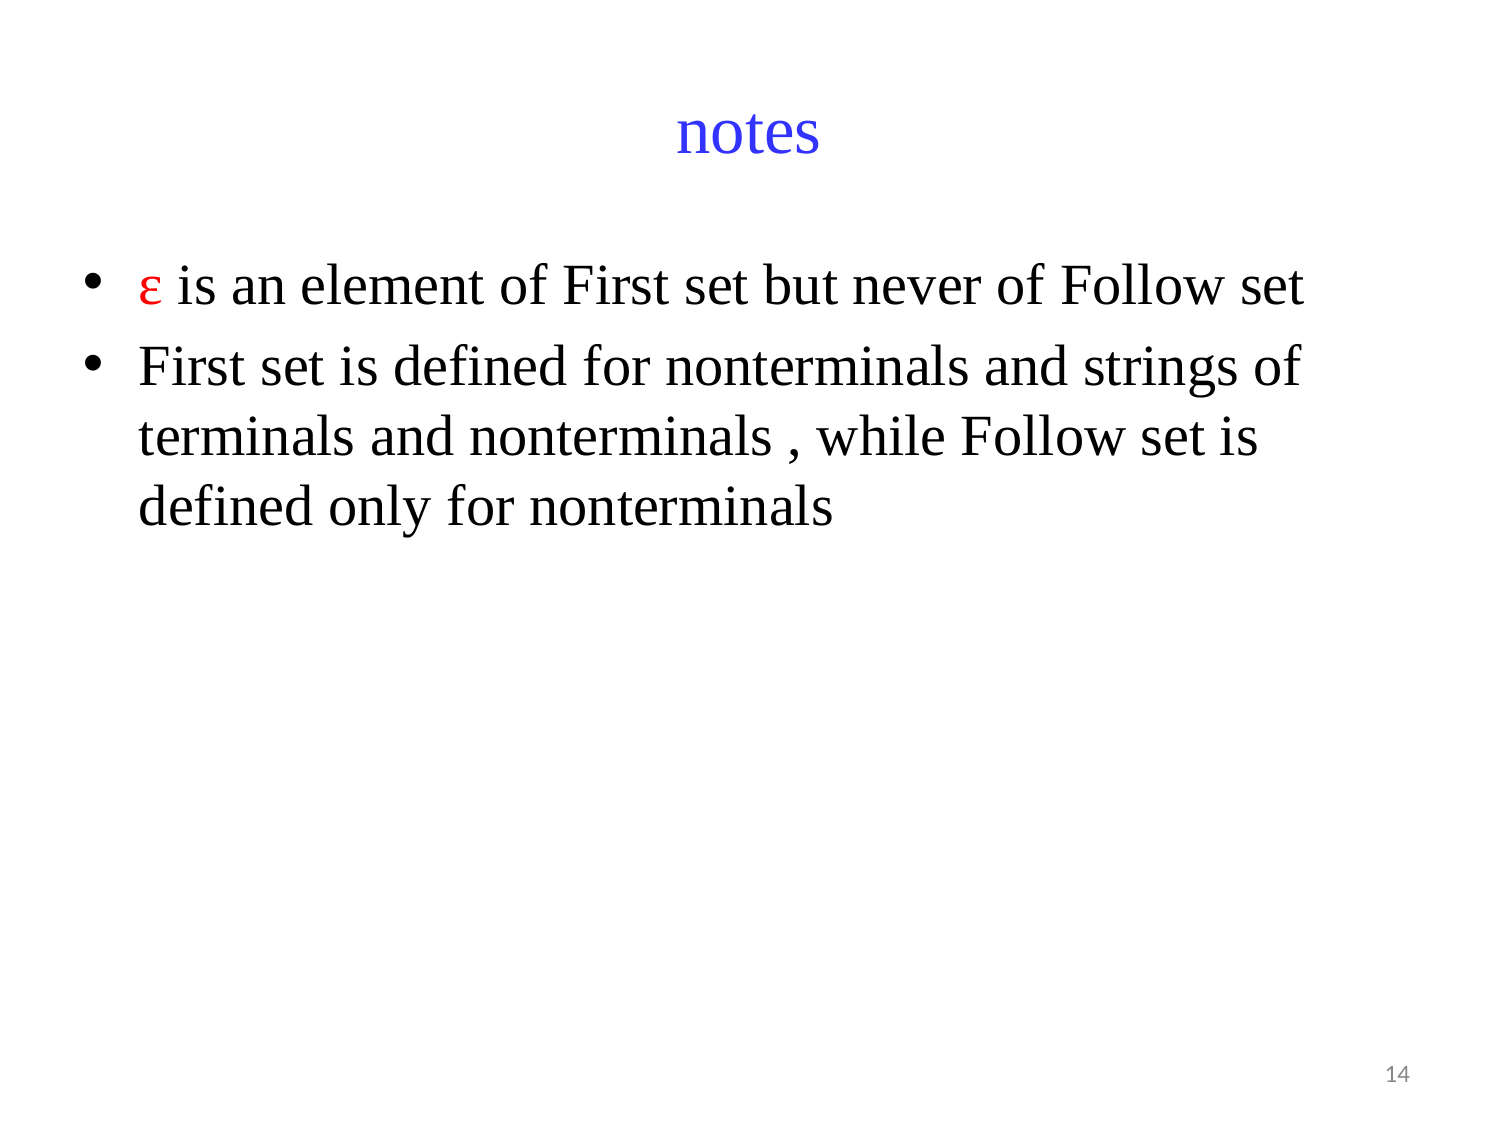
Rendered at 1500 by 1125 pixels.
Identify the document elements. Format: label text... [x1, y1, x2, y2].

list ε is an element of First set but never of Follow set First set is defined for nonterminals and strings of terminals and nonterminals , while Follow set is defined only for nonterminals [67, 238, 1431, 912]
slide_number 14 [1074, 1042, 1425, 1103]
title notes [67, 40, 1431, 211]
